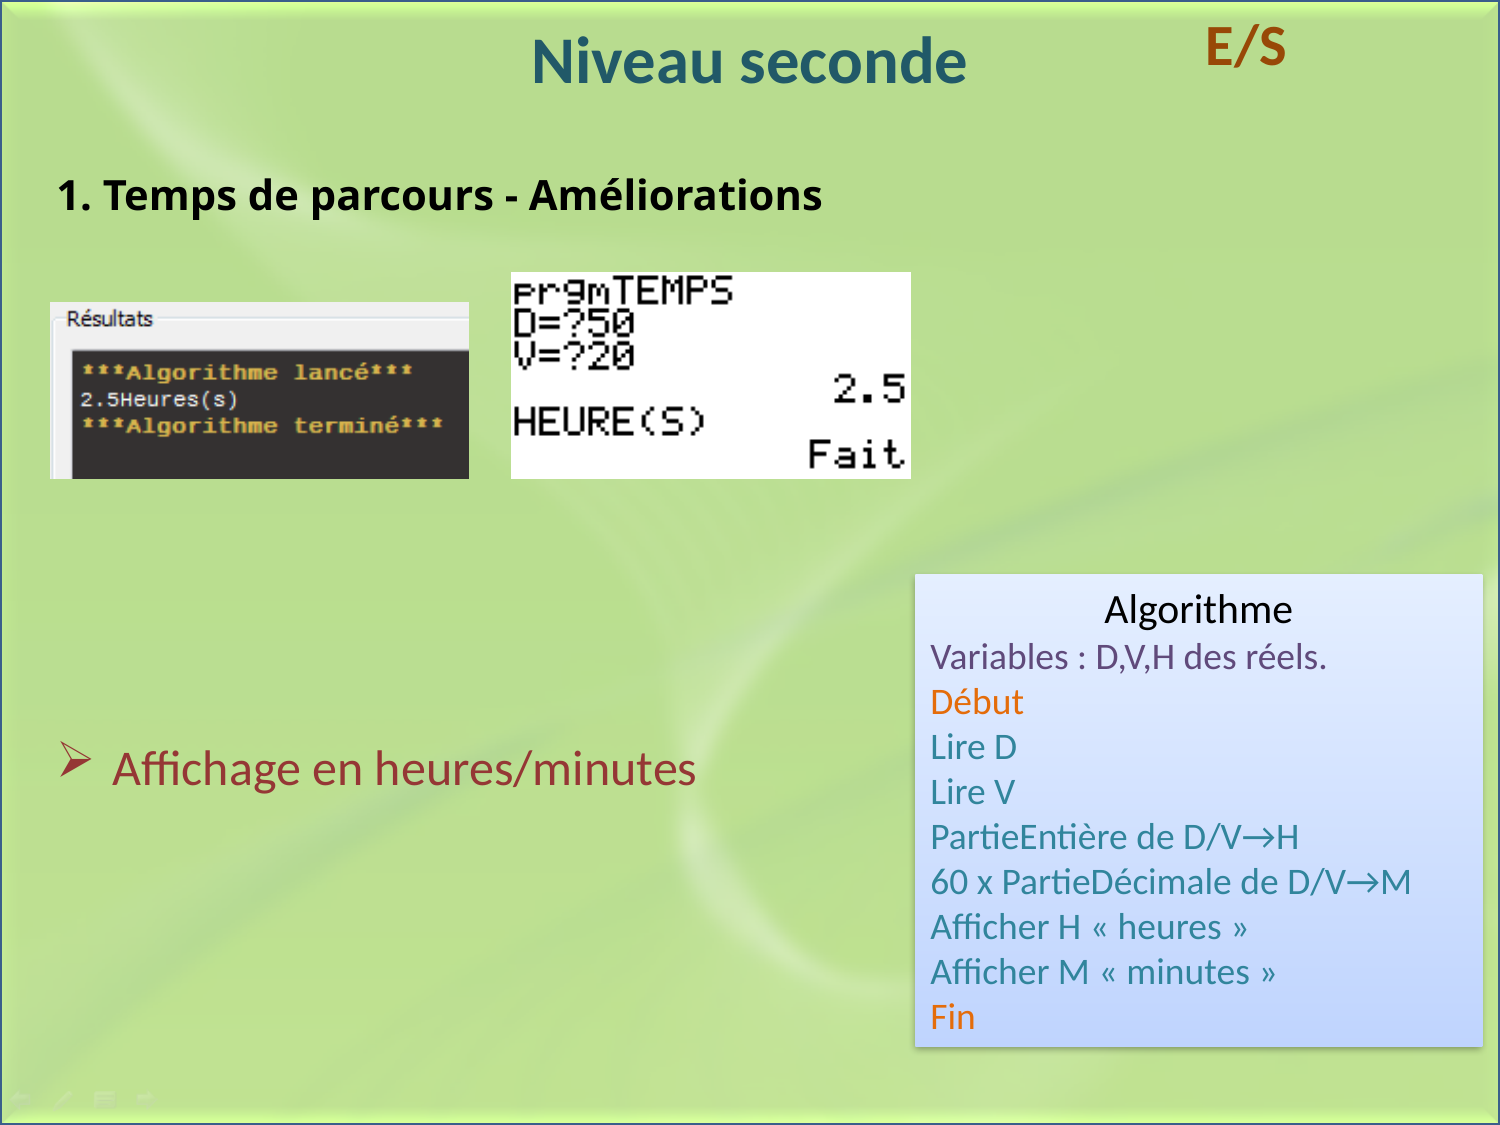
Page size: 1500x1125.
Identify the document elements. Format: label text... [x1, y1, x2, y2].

picture [50, 302, 469, 479]
text_box Affichage en heures/minutes [41, 727, 892, 823]
text_box [0, 114, 1500, 1125]
picture [511, 271, 911, 479]
subtitle 1. Temps de parcours - Améliorations [41, 160, 1365, 244]
text_box E/S [1045, 0, 1447, 102]
title Niveau seconde [0, 0, 1500, 114]
text_box Algorithme Variables : D,V,H des réels. Début Lire D Lire V PartieEntière de D/V→H 60 x PartieDécimale de D/V→M Afficher H « heures » Afficher M « minutes » Fin [915, 574, 1483, 1048]
